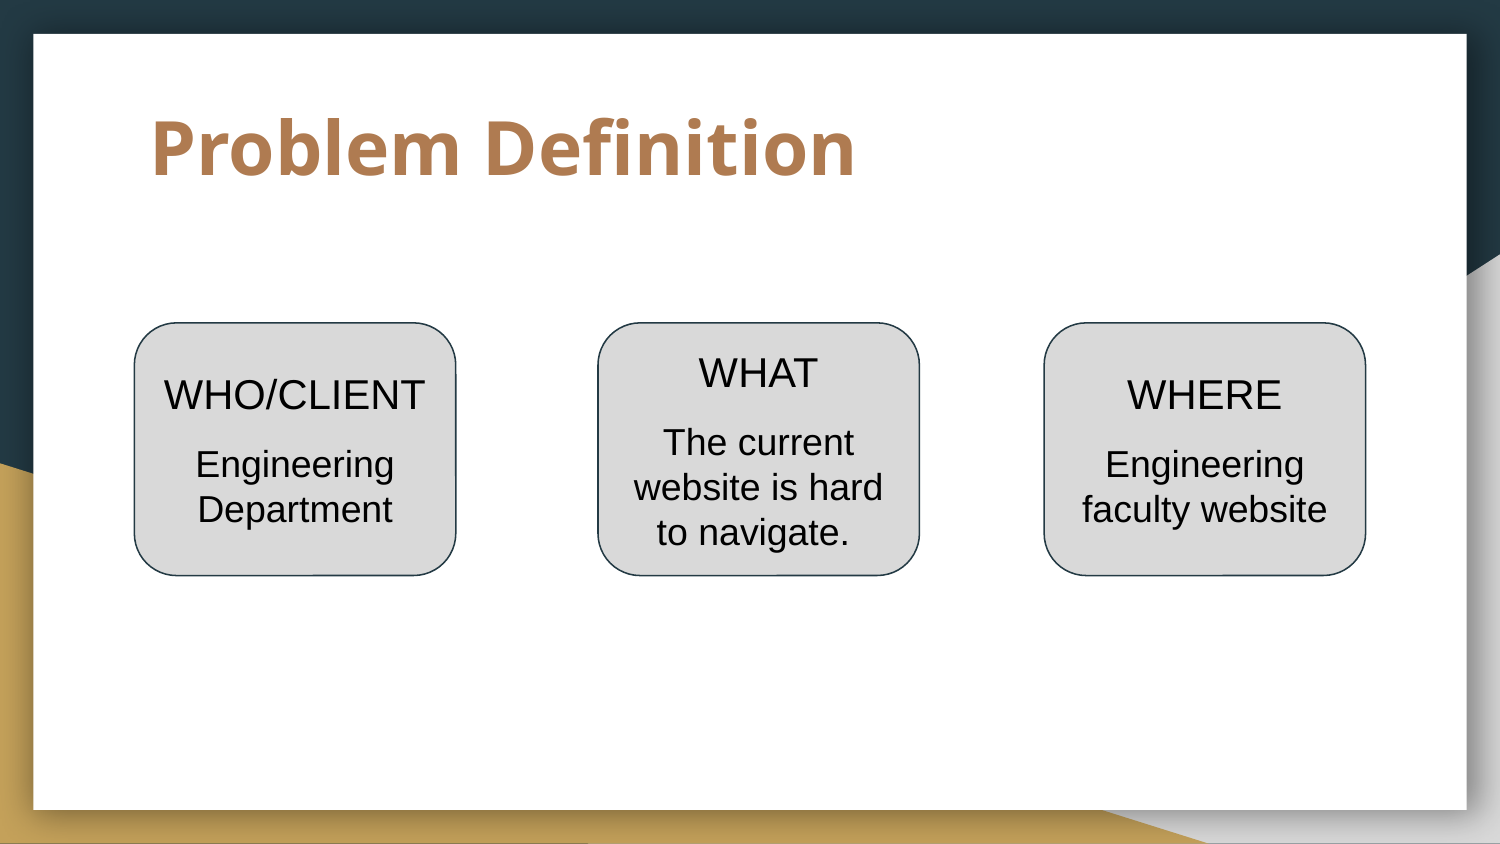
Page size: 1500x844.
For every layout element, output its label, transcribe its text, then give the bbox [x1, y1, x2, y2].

text_box WHERE Engineering faculty website [1044, 322, 1366, 576]
text_box WHO/CLIENT Engineering Department [134, 322, 456, 576]
title Problem Definition [134, 85, 1366, 242]
text_box WHAT The current website is hard to navigate. [597, 322, 920, 576]
